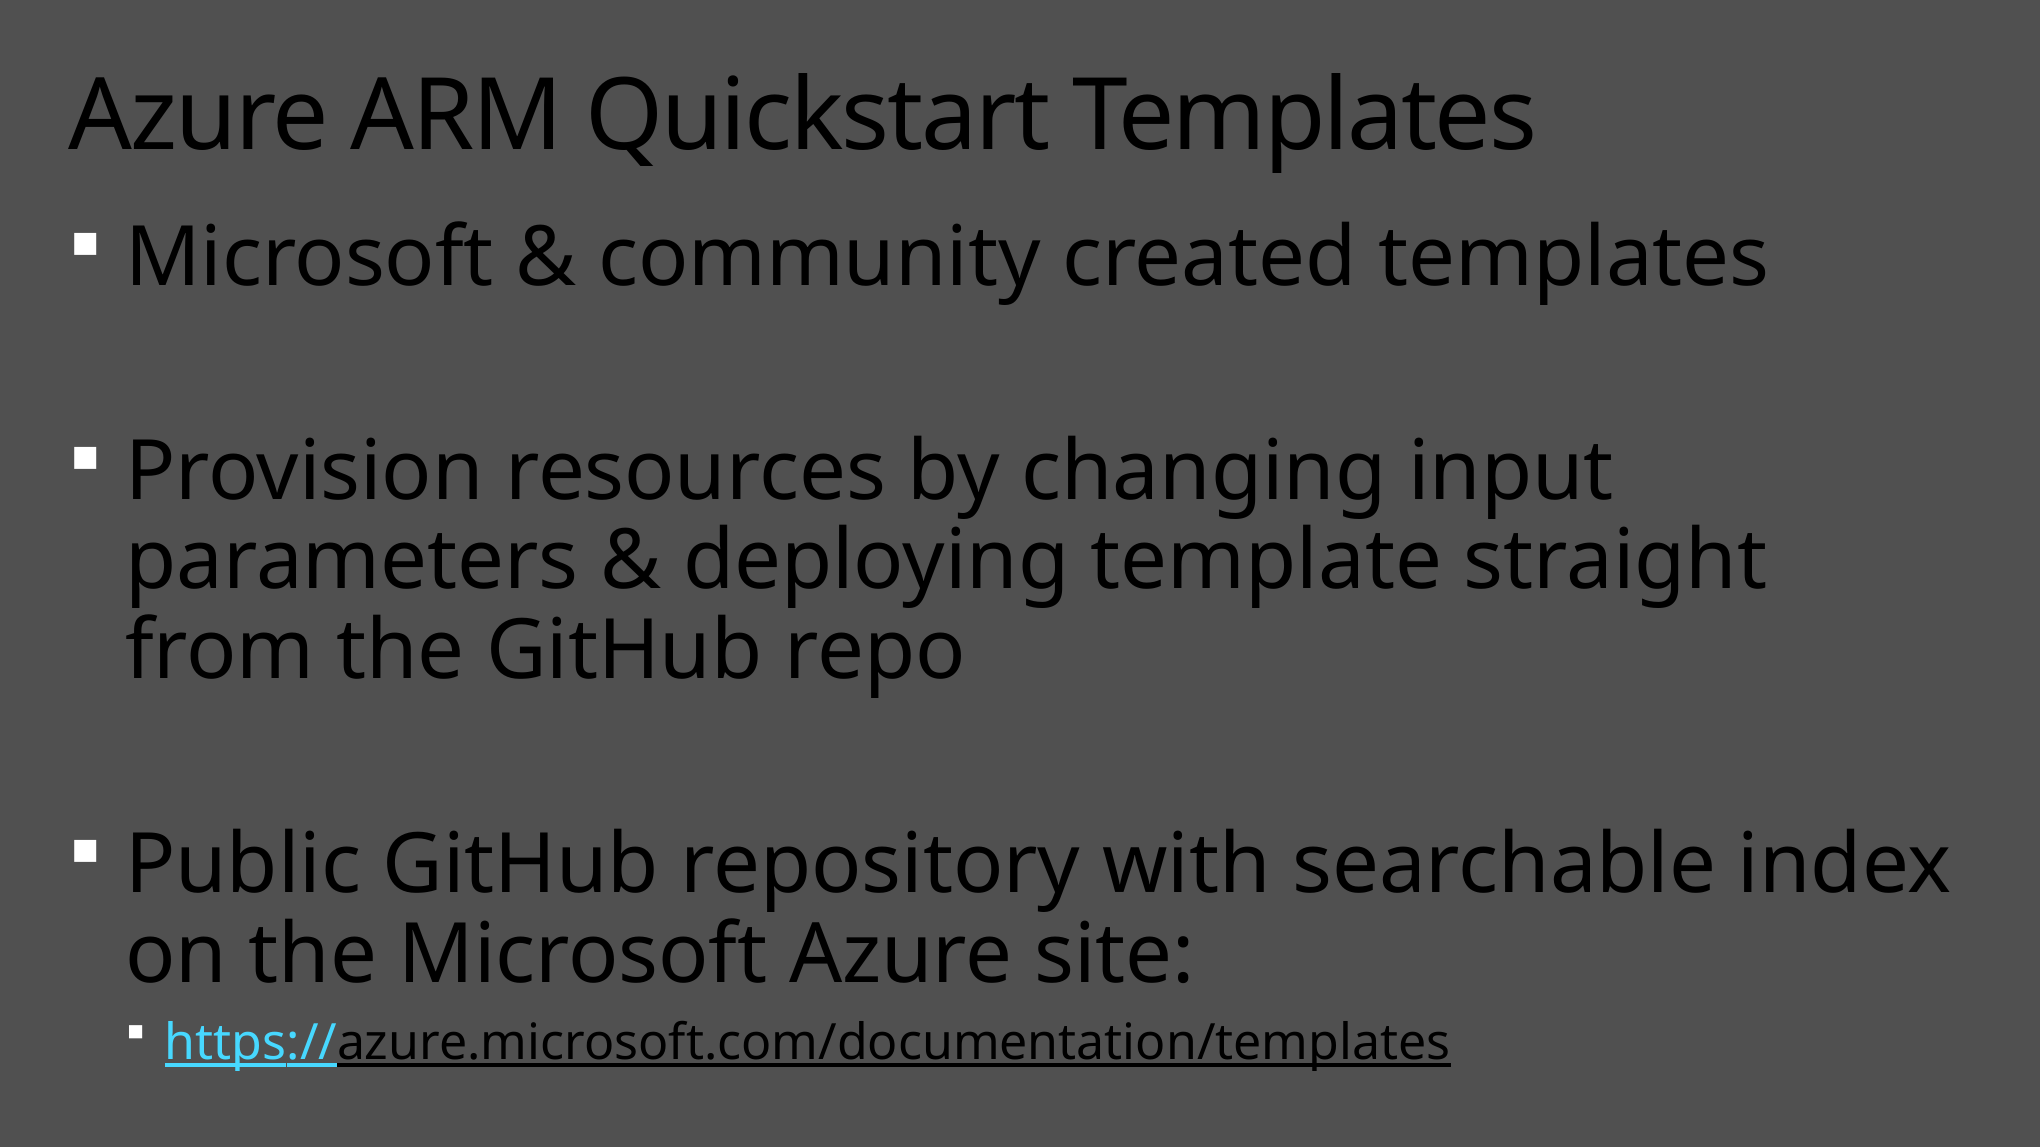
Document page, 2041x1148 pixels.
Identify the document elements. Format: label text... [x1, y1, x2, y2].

list Microsoft & community created templates Provision resources by changing input parameters & deploying template straight from the GitHub repo Public GitHub repository with searchable index on the Microsoft Azure site: https://azure.microsoft.com/documentation/templates [45, 199, 1996, 1013]
title Azure ARM Quickstart Templates [45, 48, 1996, 199]
